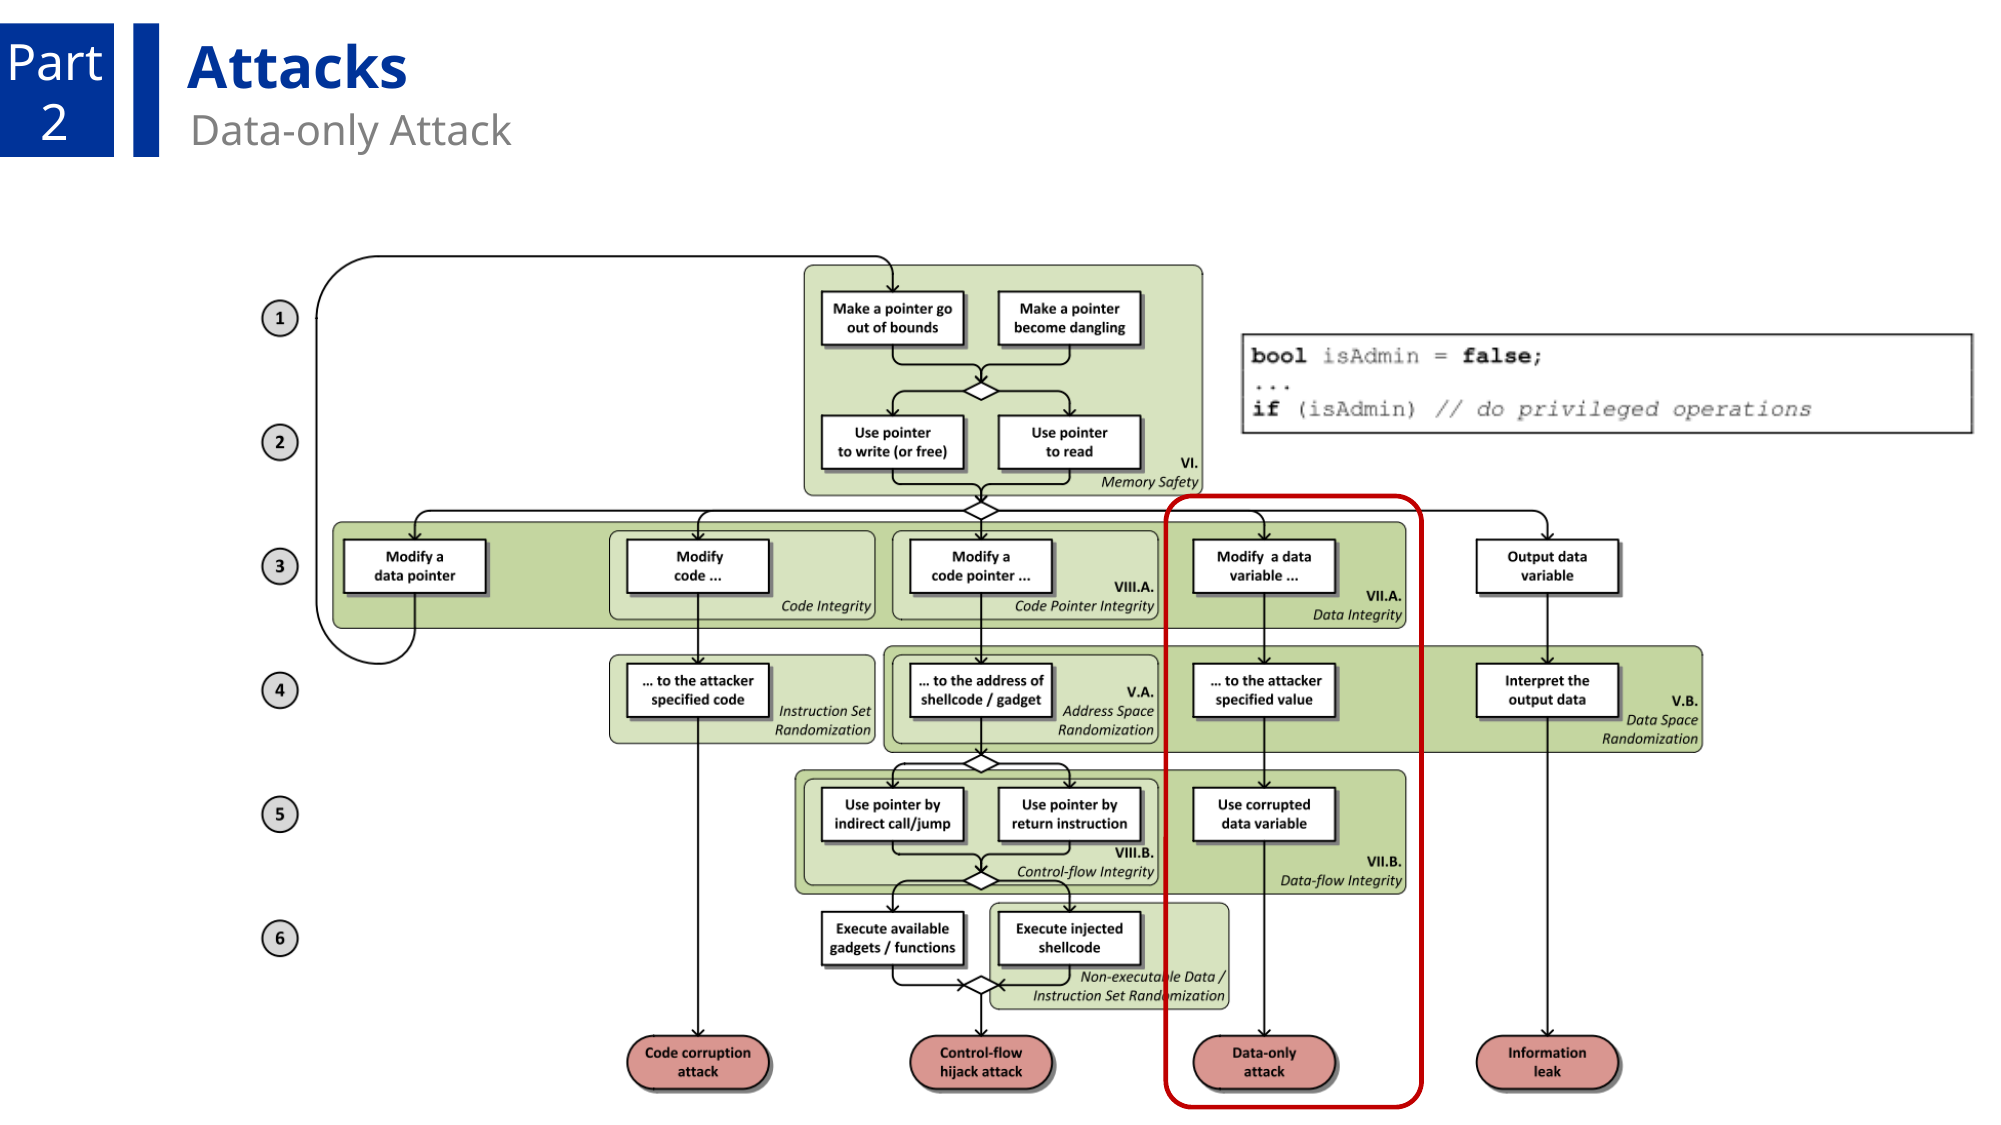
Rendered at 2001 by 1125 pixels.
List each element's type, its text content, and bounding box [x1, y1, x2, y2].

picture [236, 243, 1987, 1108]
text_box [0, 23, 160, 157]
text_box Data-only Attack [175, 96, 560, 162]
text_box Attacks [173, 23, 812, 109]
